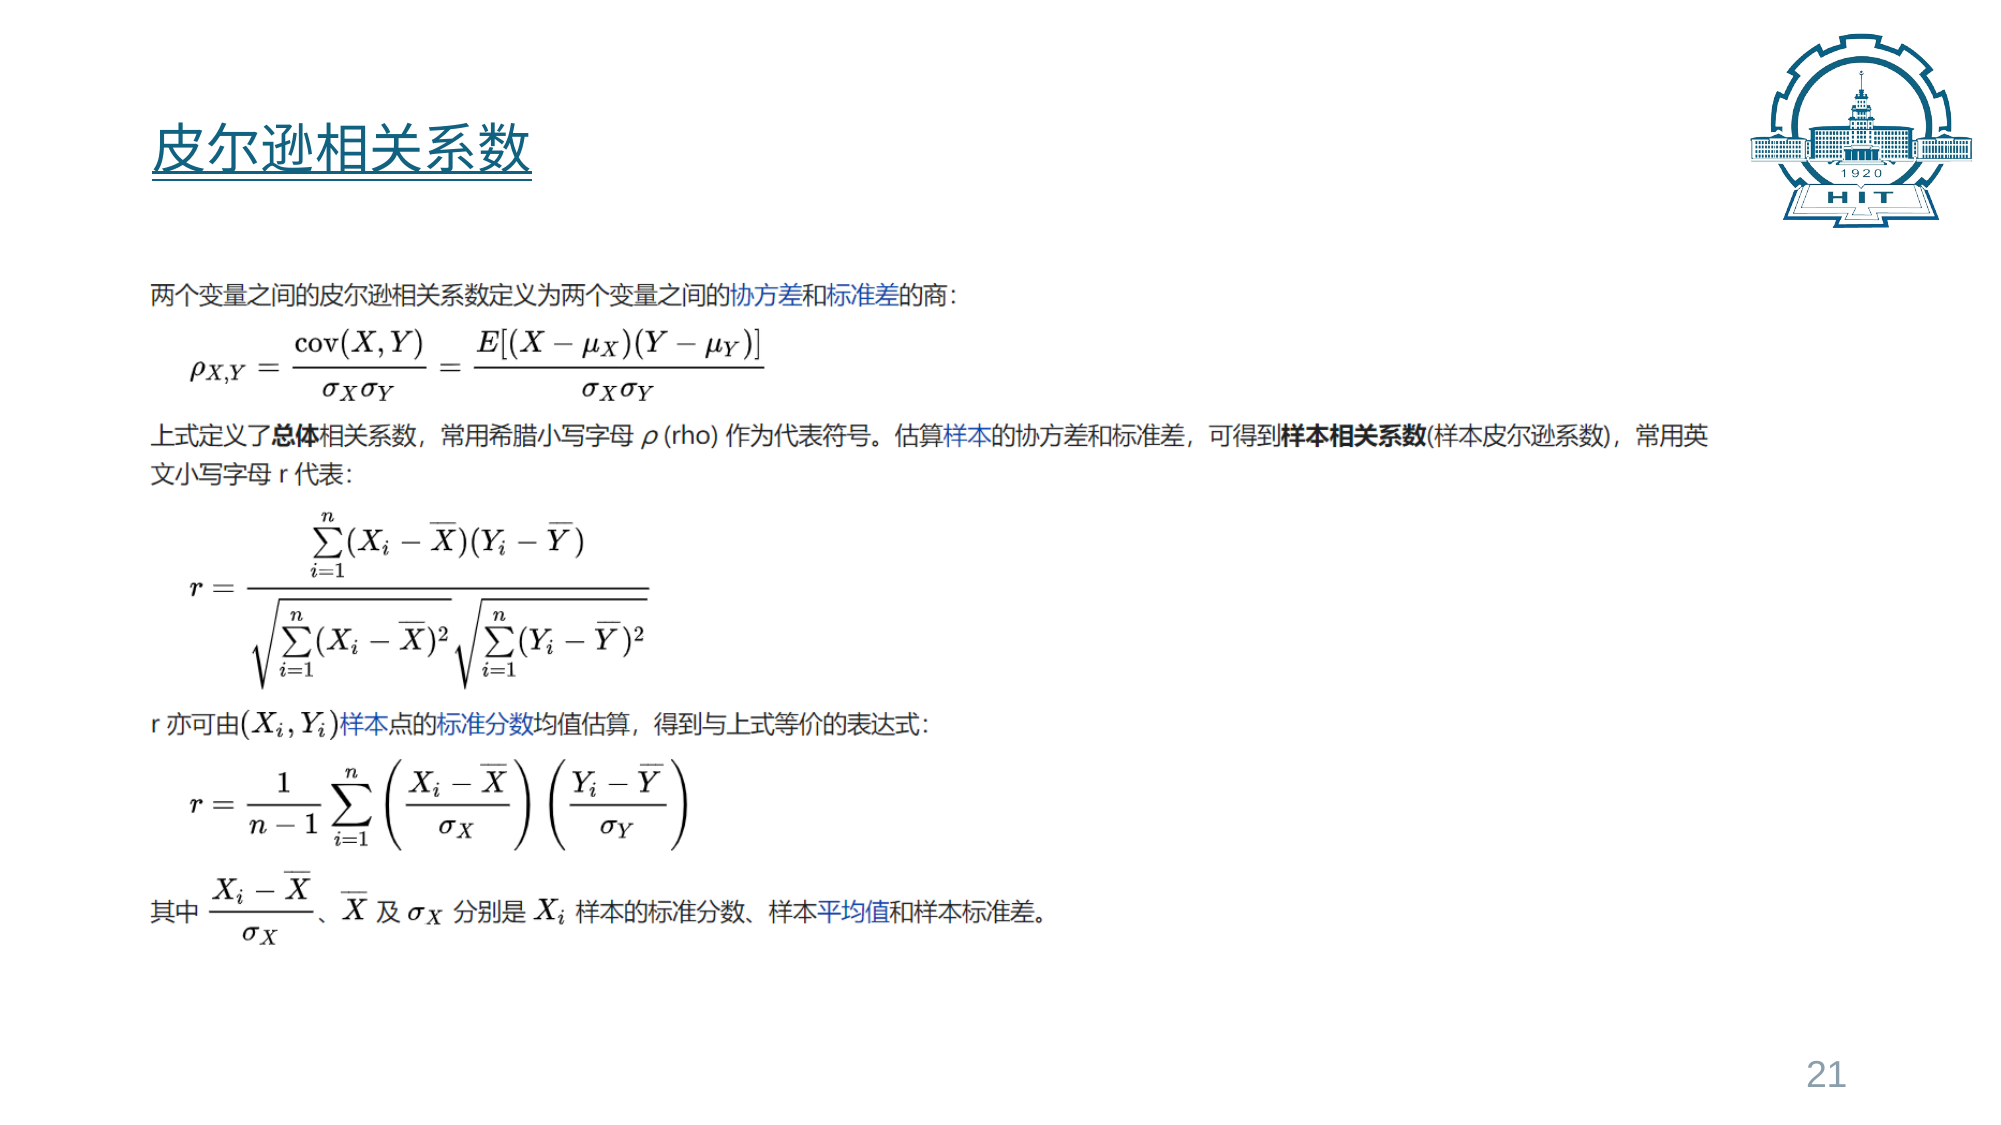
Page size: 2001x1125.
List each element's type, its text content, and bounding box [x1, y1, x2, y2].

picture [1730, 22, 1995, 241]
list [137, 268, 1719, 947]
title 皮尔逊相关系数 [137, 61, 1863, 240]
slide_number 21 [1412, 1042, 1863, 1103]
